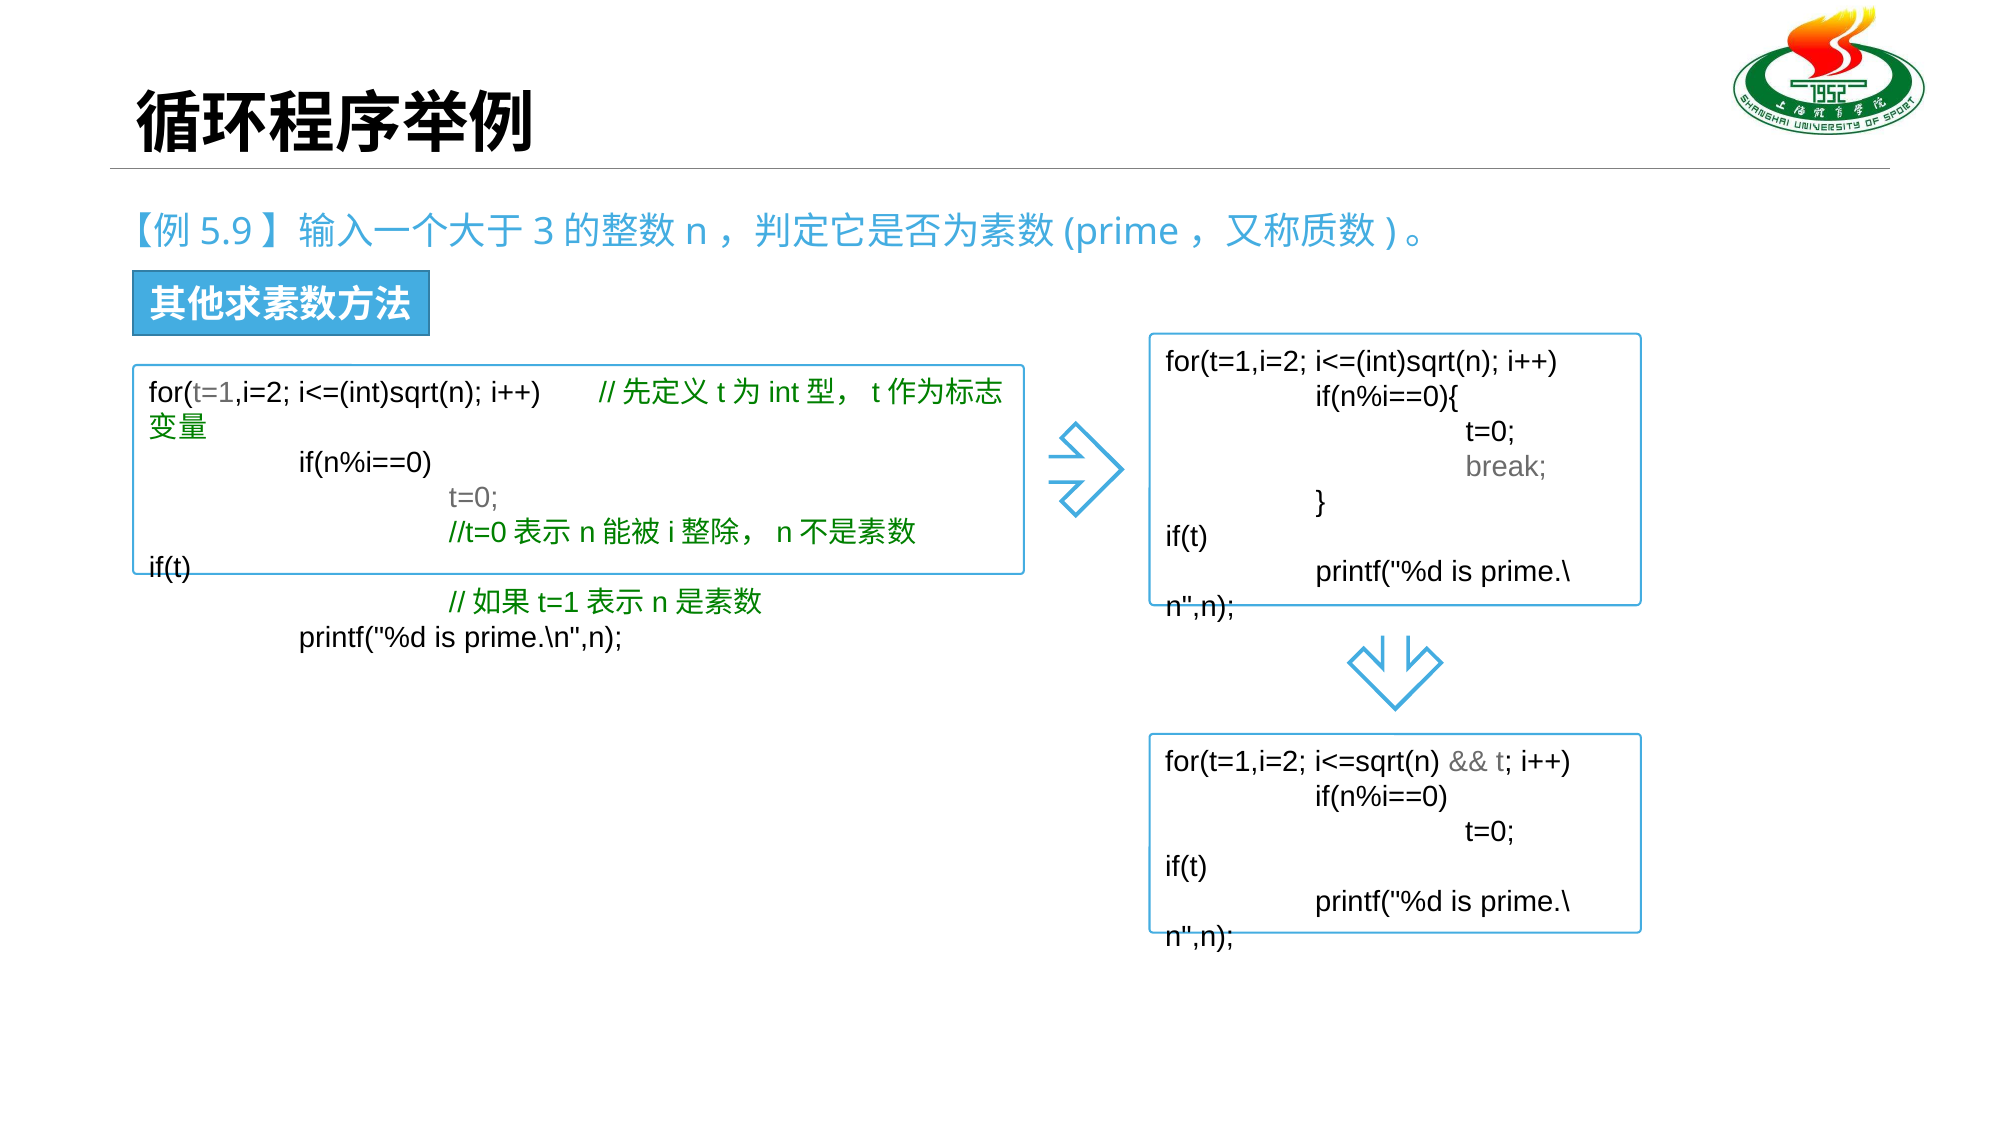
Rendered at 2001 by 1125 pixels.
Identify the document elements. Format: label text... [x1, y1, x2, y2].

list 【例5.9】输入一个大于3的整数n，判定它是否为素数(prime，又称质数)。 [100, 190, 1722, 258]
text_box 其他求素数方法 [132, 270, 430, 336]
text_box [1346, 635, 1444, 712]
text_box for(t=1,i=2; i<=sqrt(n) && t; i++) if(n%i==0) t=0; if(t) printf("%d is prime.\n",n); [1148, 732, 1642, 934]
text_box for(t=1,i=2; i<=(int)sqrt(n); i++) //先定义t为int型，t作为标志变量 if(n%i==0) t=0; //t=0表示n能被i整除，n不是素数 if(t) //如果t=1表示n是素数 printf("%d is prime.\n",n); [132, 363, 1025, 575]
title 循环程序举例 [120, 40, 1846, 169]
picture [1730, 0, 1927, 135]
text_box [1048, 420, 1125, 519]
text_box for(t=1,i=2; i<=(int)sqrt(n); i++) if(n%i==0){ t=0; break; } if(t) printf("%d is prime.\n",n); [1148, 332, 1642, 607]
